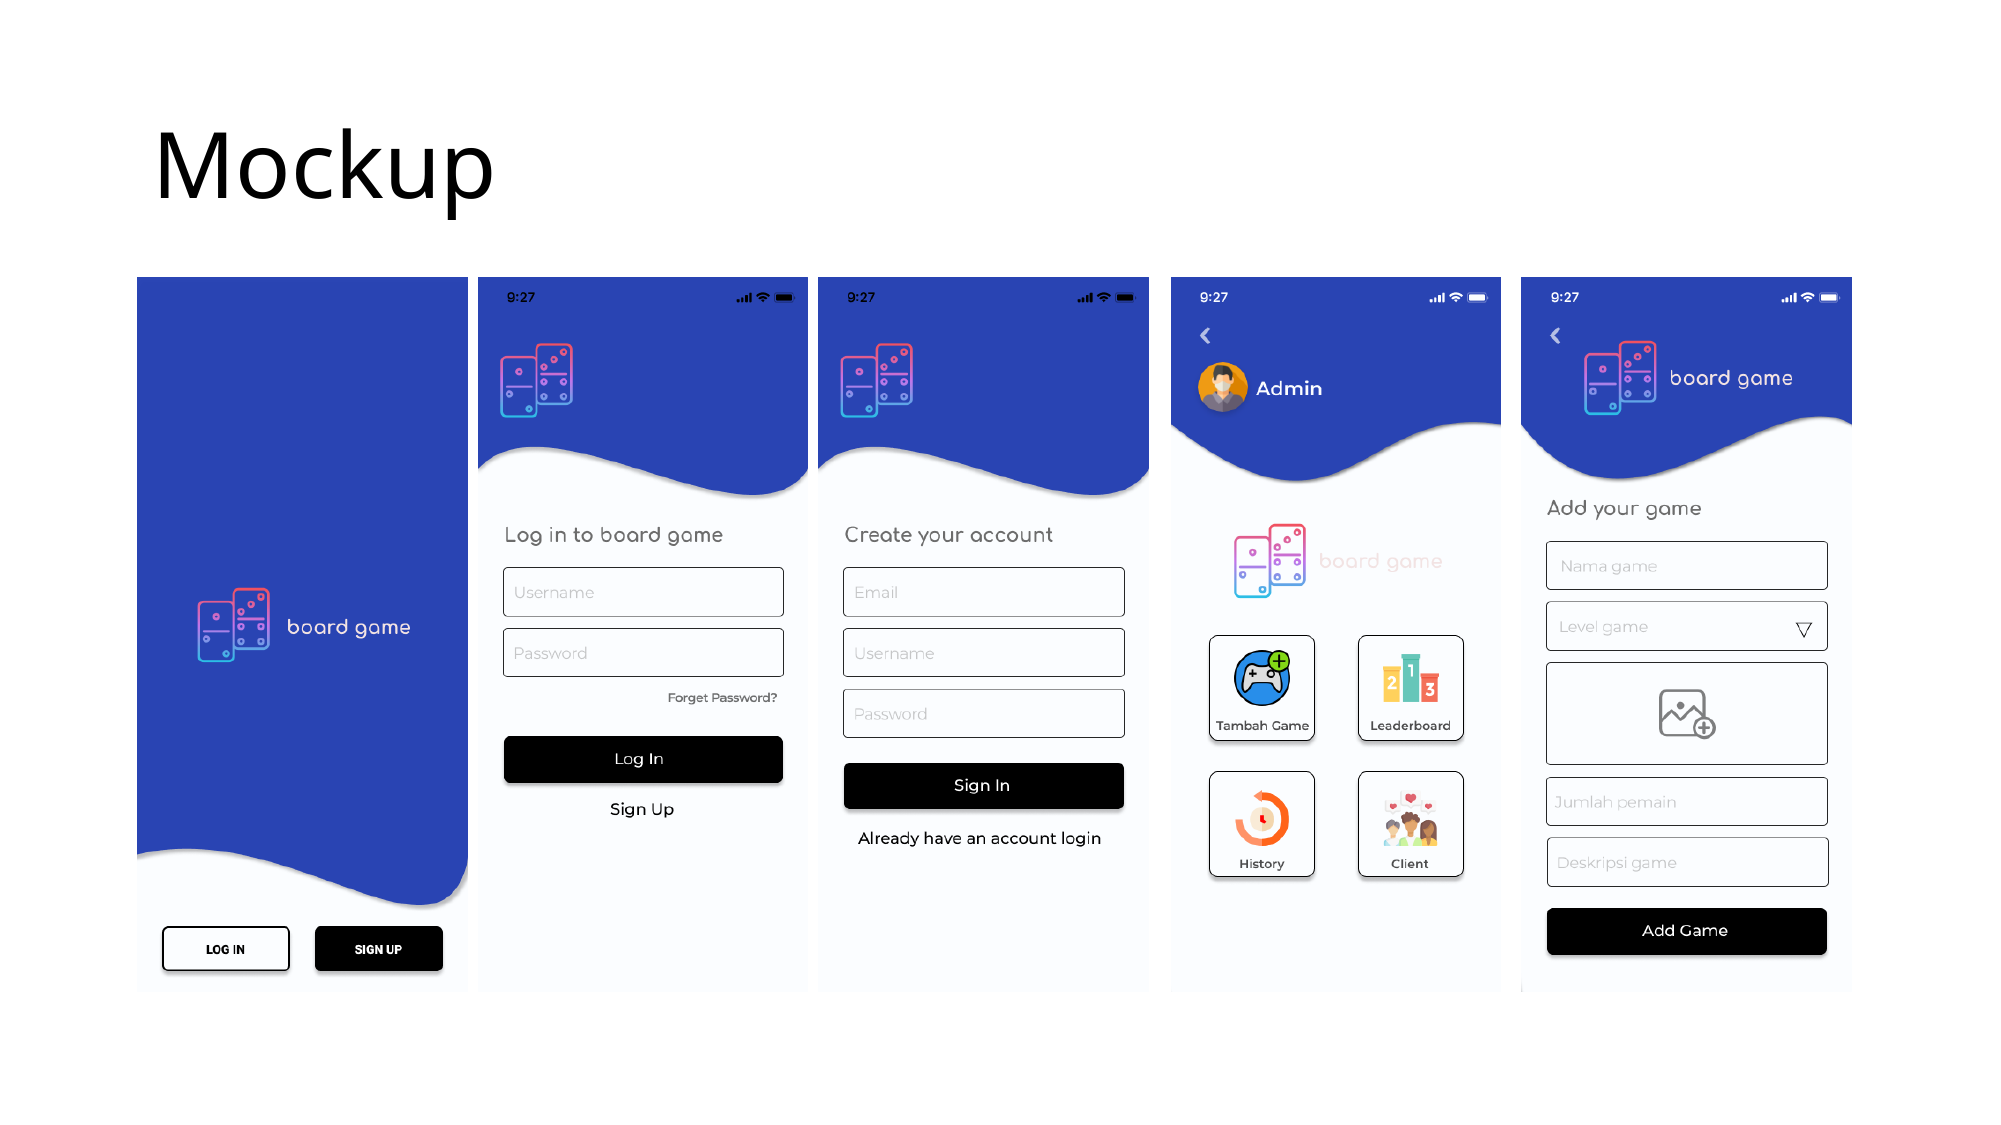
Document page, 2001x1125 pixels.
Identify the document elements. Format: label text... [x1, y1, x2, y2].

picture [1171, 277, 1501, 992]
picture [818, 277, 1149, 992]
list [137, 277, 468, 992]
title Mockup [137, 59, 1863, 278]
picture [1521, 277, 1852, 992]
picture [478, 277, 808, 992]
